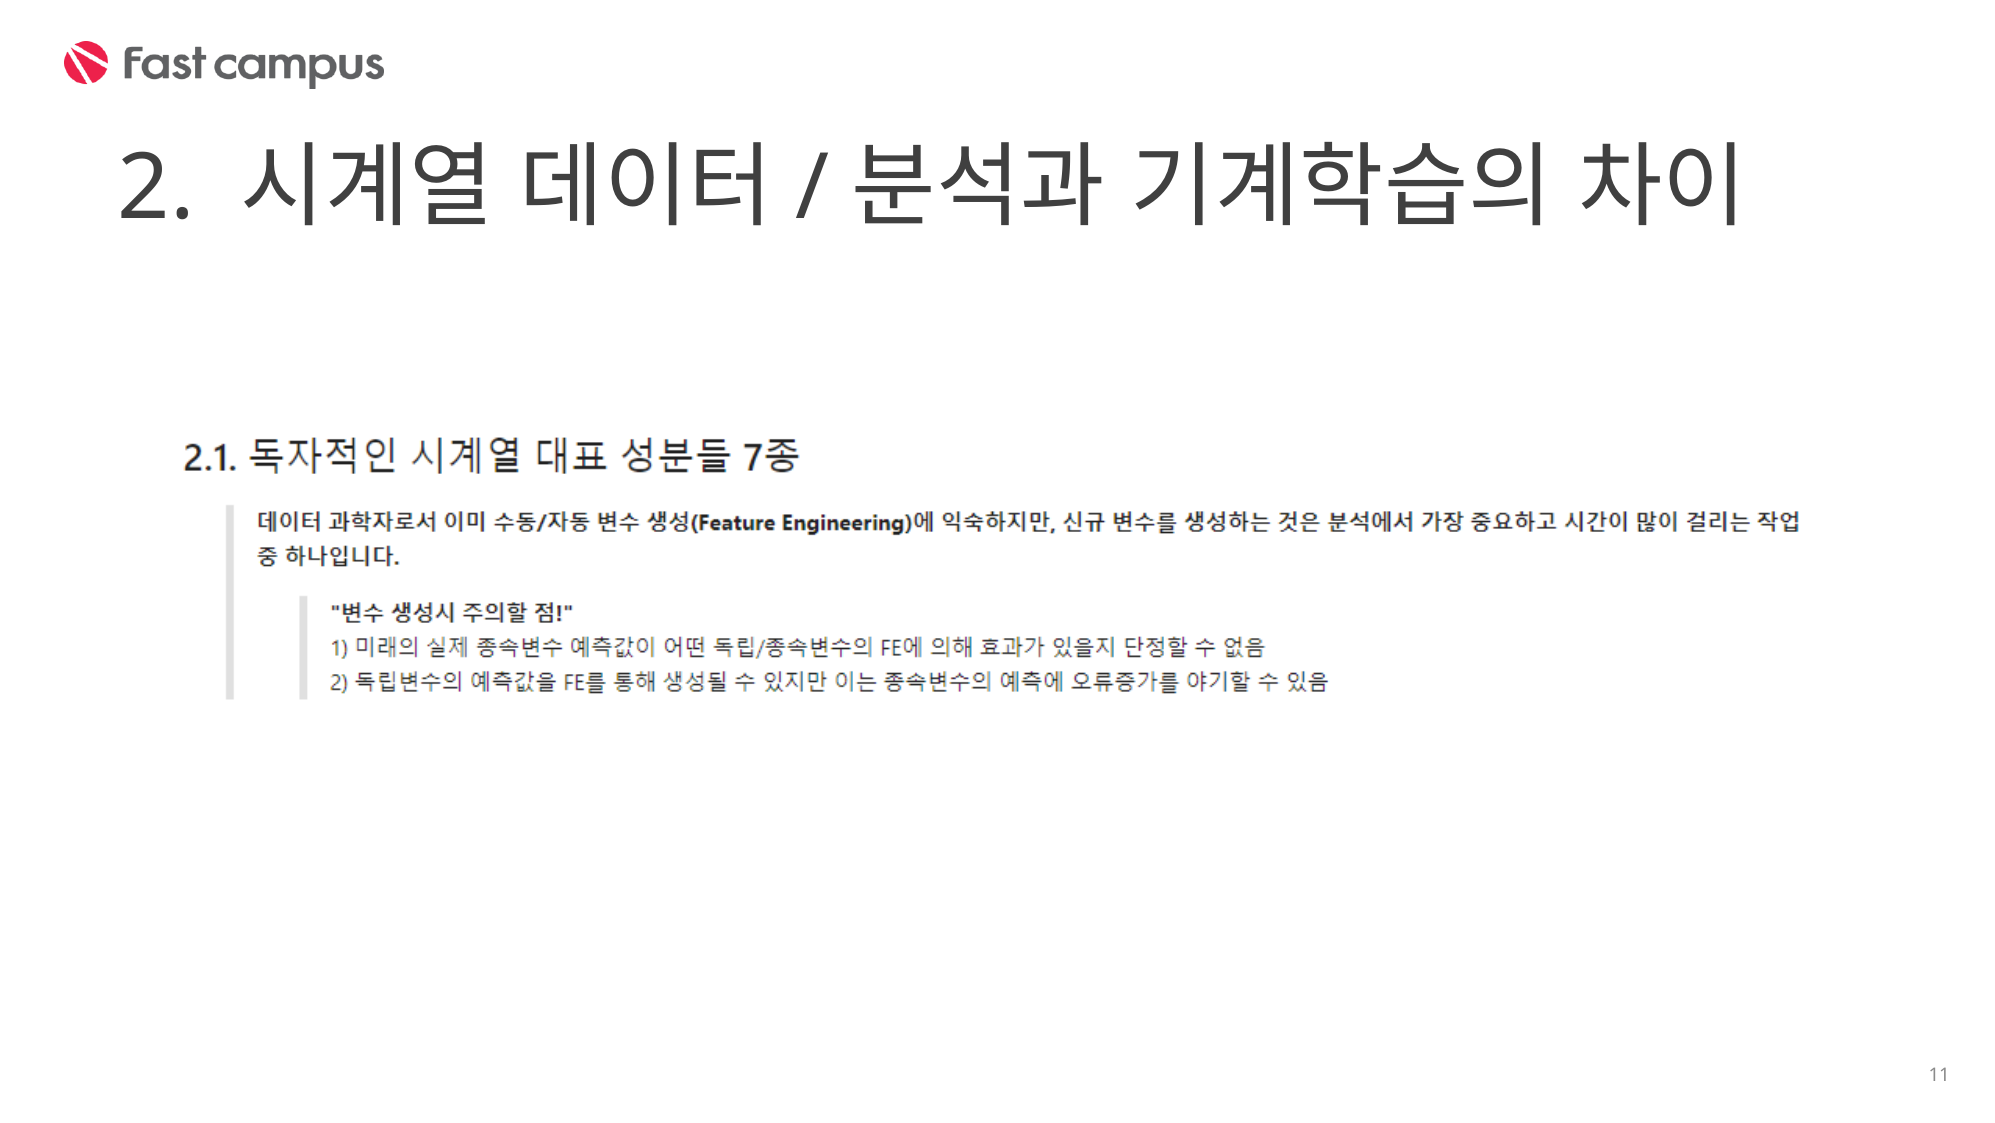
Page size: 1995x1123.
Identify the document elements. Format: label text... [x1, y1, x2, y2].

picture [169, 416, 1825, 706]
picture [64, 41, 384, 89]
title 2. 시계열 데이터/분석과 기계학습의 차이 [99, 88, 1896, 276]
slide_number 11 [1502, 1045, 1969, 1106]
